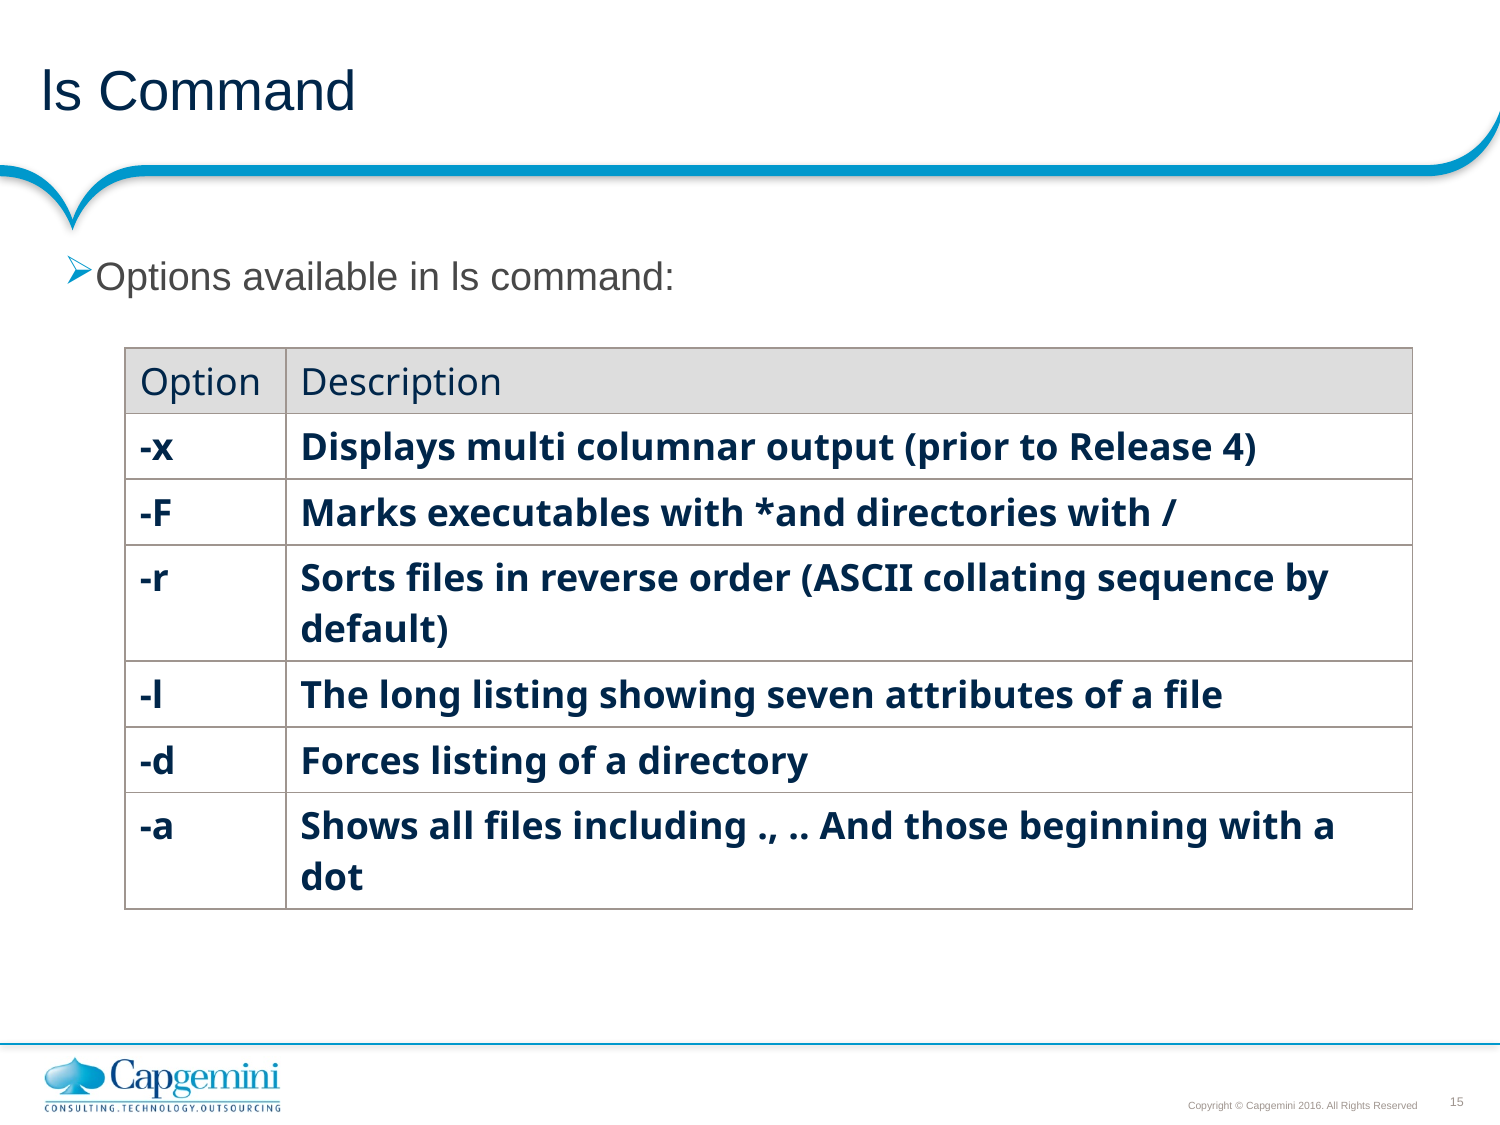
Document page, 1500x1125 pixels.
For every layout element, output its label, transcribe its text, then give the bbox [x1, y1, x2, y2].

table_header Description [287, 349, 1412, 413]
picture [44, 1056, 281, 1113]
table_cell Marks executables with *and directories with / [287, 480, 1412, 544]
table_cell The long listing showing seven attributes of a file [287, 662, 1412, 726]
table_cell Forces listing of a directory [287, 728, 1412, 792]
table_cell Shows all files including ., .. And those beginning with a dot [287, 793, 1412, 908]
title ls Command [0, 0, 1500, 165]
table_cell -F [126, 480, 285, 544]
list Options available in ls command: [48, 246, 1479, 1007]
table_cell -d [126, 728, 285, 792]
table_cell Displays multi columnar output (prior to Release 4) [287, 414, 1412, 478]
table_cell -r [126, 546, 285, 660]
table_cell -x [126, 414, 285, 478]
table_cell Sorts files in reverse order (ASCII collating sequence by default) [287, 546, 1412, 660]
table_cell -a [126, 793, 285, 908]
table_cell -l [126, 662, 285, 726]
table_header Option [126, 349, 285, 413]
